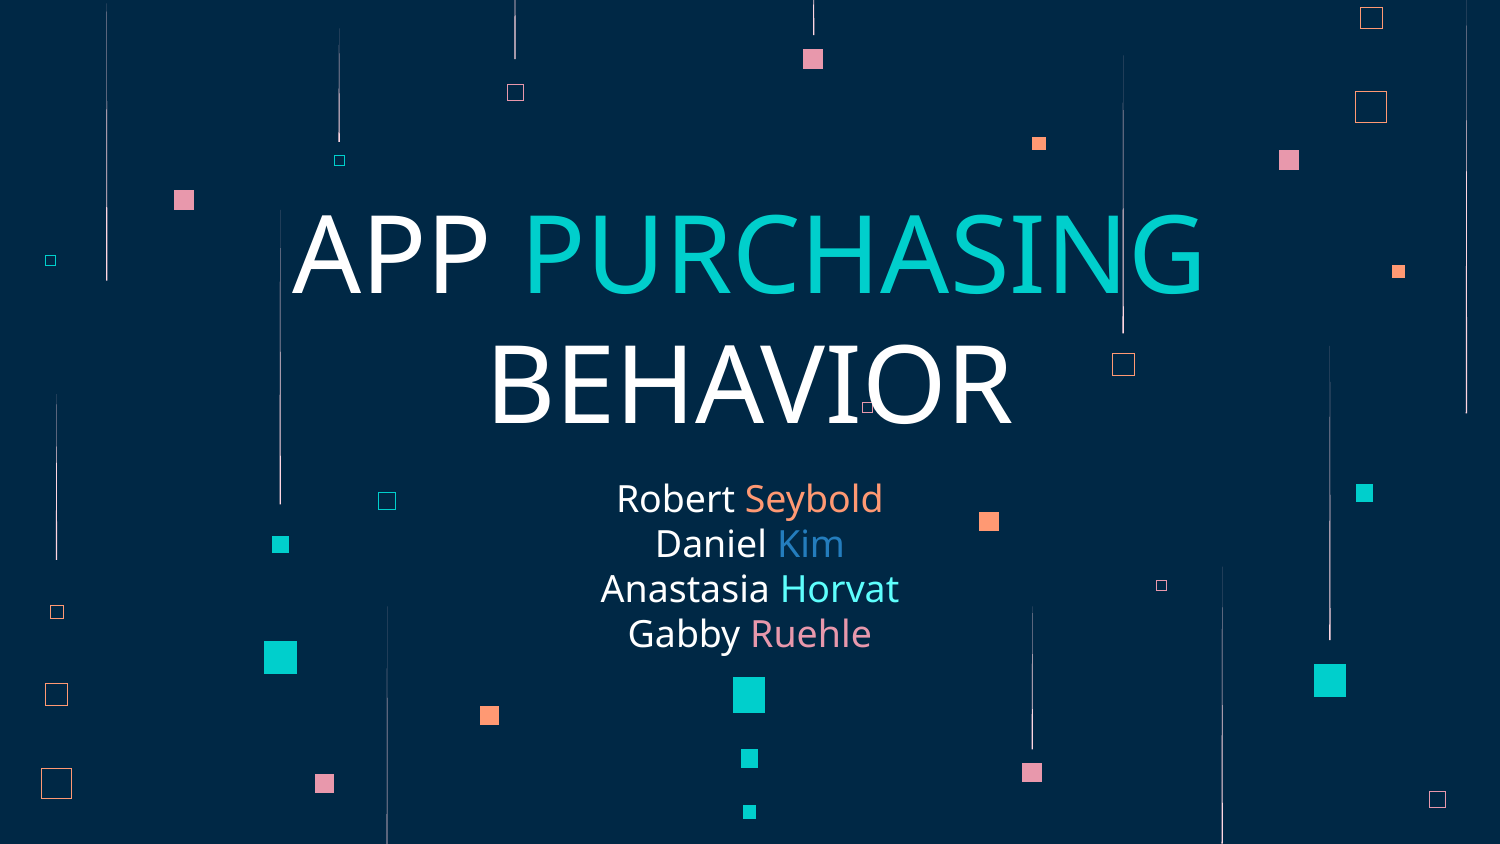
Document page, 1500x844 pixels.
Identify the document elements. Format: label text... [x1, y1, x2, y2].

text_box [1022, 606, 1043, 783]
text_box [732, 676, 766, 820]
title APP PURCHASING BEHAVIOR [256, 123, 1244, 461]
text_box [1032, 137, 1046, 151]
text_box [979, 511, 999, 532]
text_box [263, 209, 297, 675]
subtitle Robert Seybold Daniel Kim Anastasia Horvat Gabby Ruehle [479, 461, 1021, 697]
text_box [1313, 345, 1347, 698]
text_box [479, 705, 500, 726]
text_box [1111, 55, 1135, 376]
text_box [314, 773, 335, 794]
